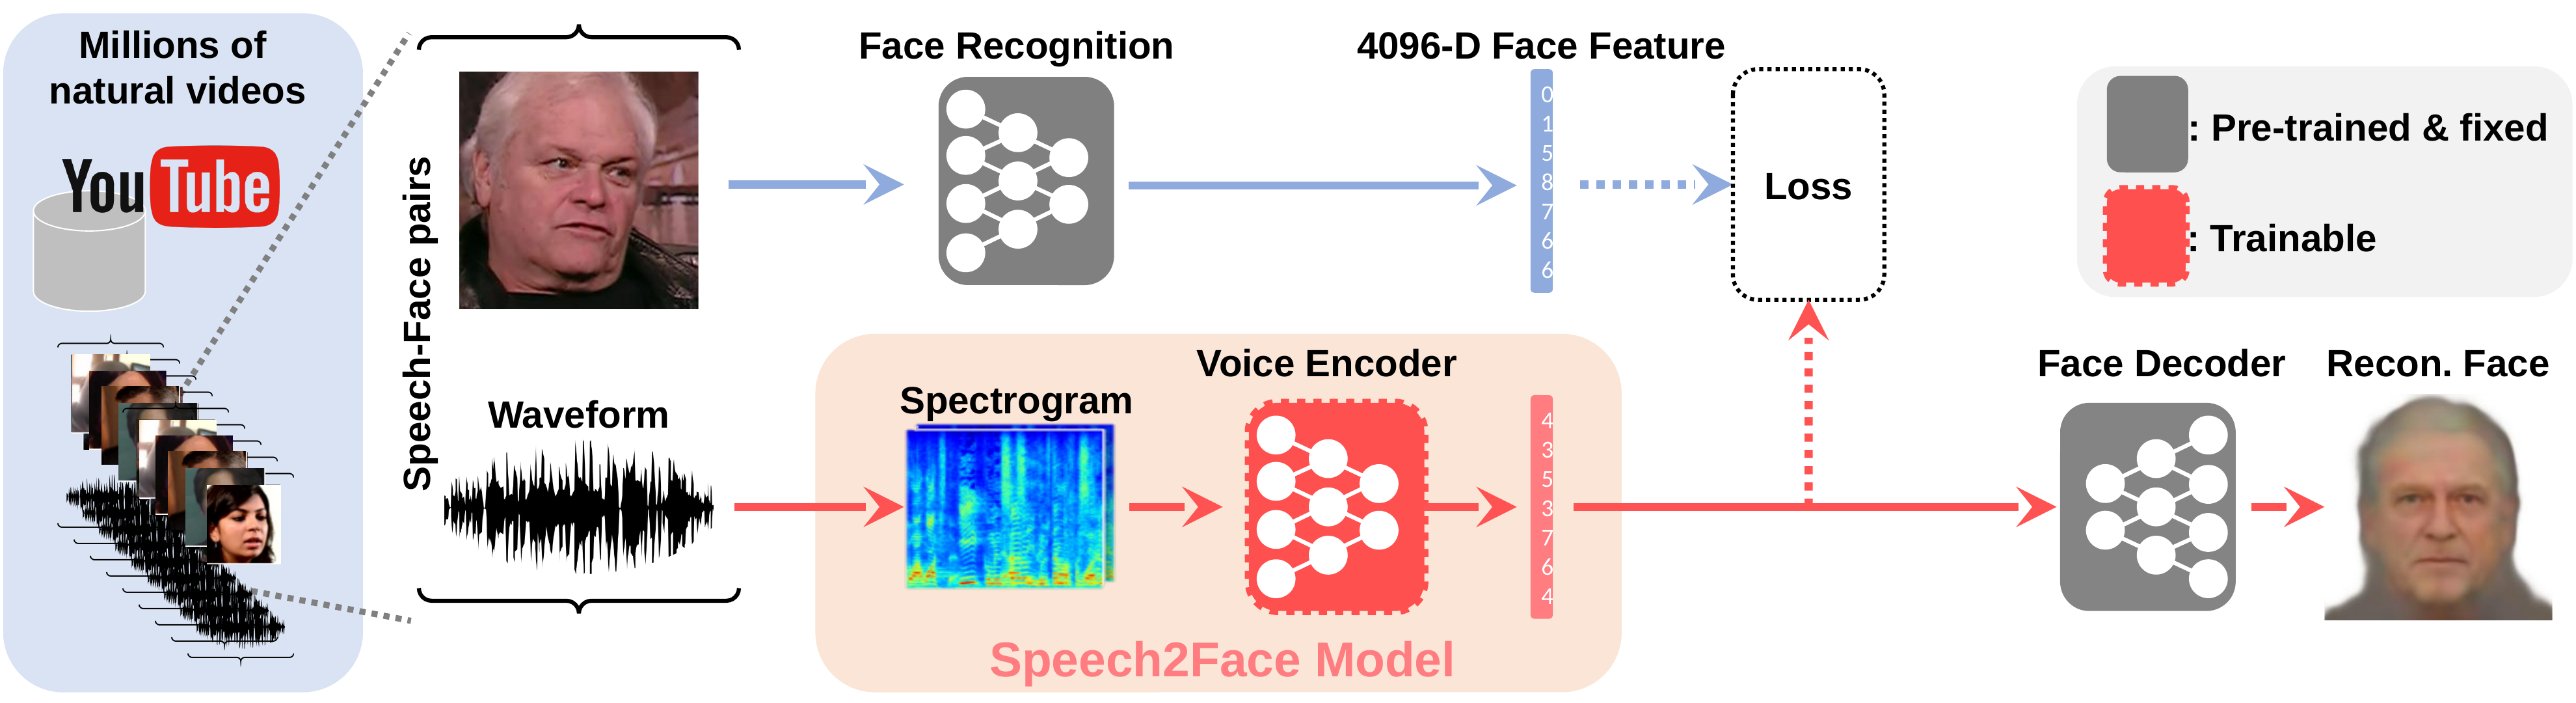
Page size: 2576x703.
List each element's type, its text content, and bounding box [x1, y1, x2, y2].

text_box Recon. Face [2316, 333, 2560, 389]
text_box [1732, 69, 1885, 300]
text_box [2106, 188, 2186, 284]
picture [459, 71, 699, 309]
text_box Face Decoder [2028, 333, 2296, 389]
text_box Face Recognition [849, 16, 1185, 71]
picture [904, 417, 1130, 596]
text_box Voice Encoder [1187, 333, 1468, 389]
text_box Speech-Face pairs [387, 146, 418, 501]
text_box Speech2Face Model [980, 623, 1466, 692]
text_box [418, 24, 740, 614]
picture [2324, 393, 2553, 620]
text_box : Trainable [2177, 208, 2387, 264]
text_box 4353764 [1529, 394, 1554, 620]
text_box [1248, 402, 1425, 611]
picture [444, 439, 714, 574]
text_box 4096-D Face Feature [1347, 16, 1736, 71]
text_box Spectrogram [890, 371, 1144, 426]
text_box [294, 588, 411, 621]
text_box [33, 145, 180, 312]
text_box [2106, 75, 2189, 173]
text_box [2, 18, 364, 693]
text_box 0 1 5 8 76 6 [1529, 71, 1554, 294]
text_box Millions of natural videos [39, 16, 317, 117]
text_box [44, 12, 349, 33]
text_box Waveform [478, 385, 680, 439]
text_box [2059, 402, 2236, 611]
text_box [938, 77, 1114, 285]
text_box [814, 333, 1622, 693]
text_box : Pre-trained & fixed [2178, 98, 2559, 154]
text_box [2076, 65, 2573, 298]
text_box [57, 334, 294, 667]
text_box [180, 33, 409, 395]
